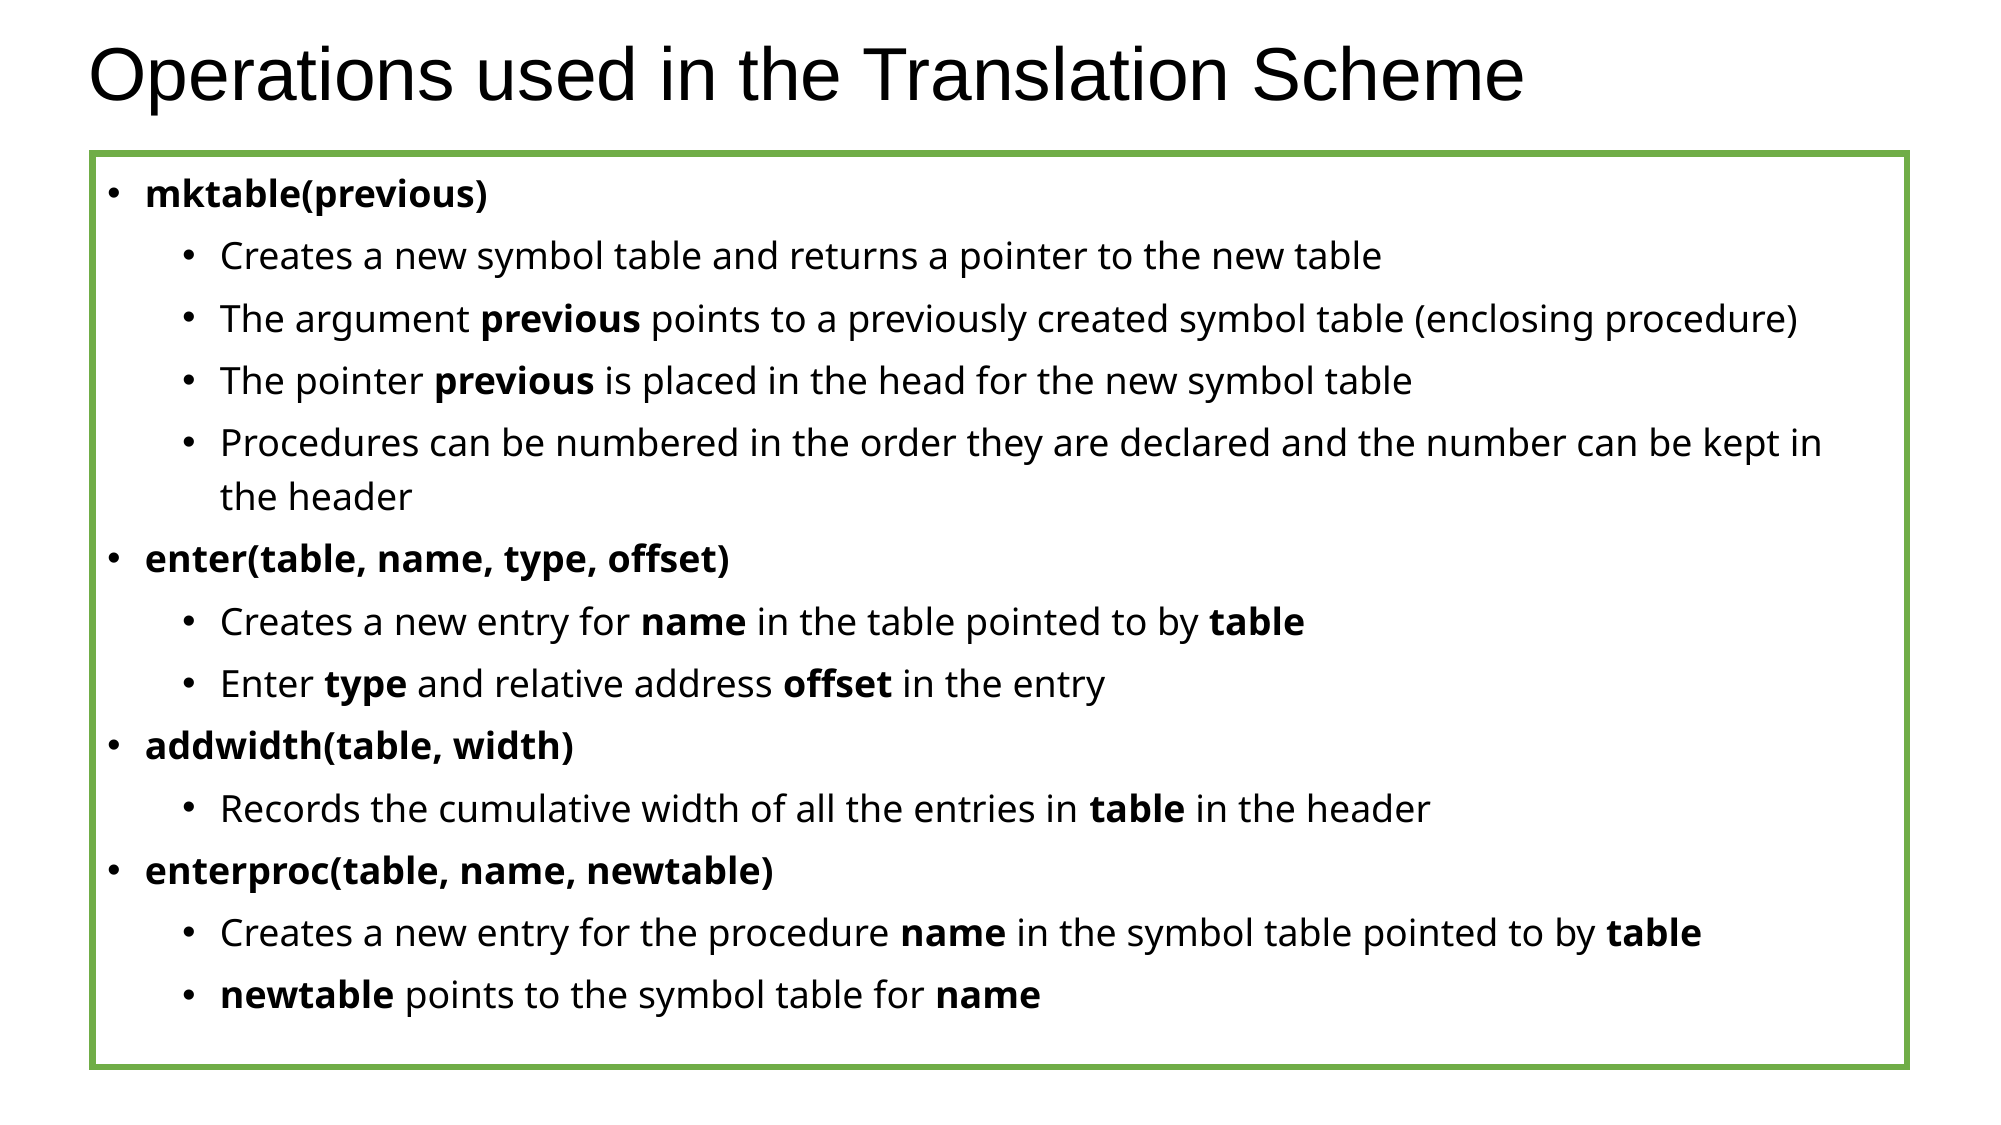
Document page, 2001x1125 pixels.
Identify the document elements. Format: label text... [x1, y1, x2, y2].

list mktable(previous) Creates a new symbol table and returns a pointer to the new table The argument previous points to a previously created symbol table (enclosing procedure) The pointer previous is placed in the head for the new symbol table Procedures can be numbered in the order they are declared and the number can be kept in the header enter(table, name, type, offset) Creates a new entry for name in the table pointed to by table Enter type and relative address offset in the entry addwidth(table, width) Records the cumulative width of all the entries in table in the header enterproc(table, name, newtable) Creates a new entry for the procedure name in the symbol table pointed to by table newtable points to the symbol table for name [92, 153, 1908, 1067]
title Operations used in the Translation Scheme [73, 0, 1908, 154]
